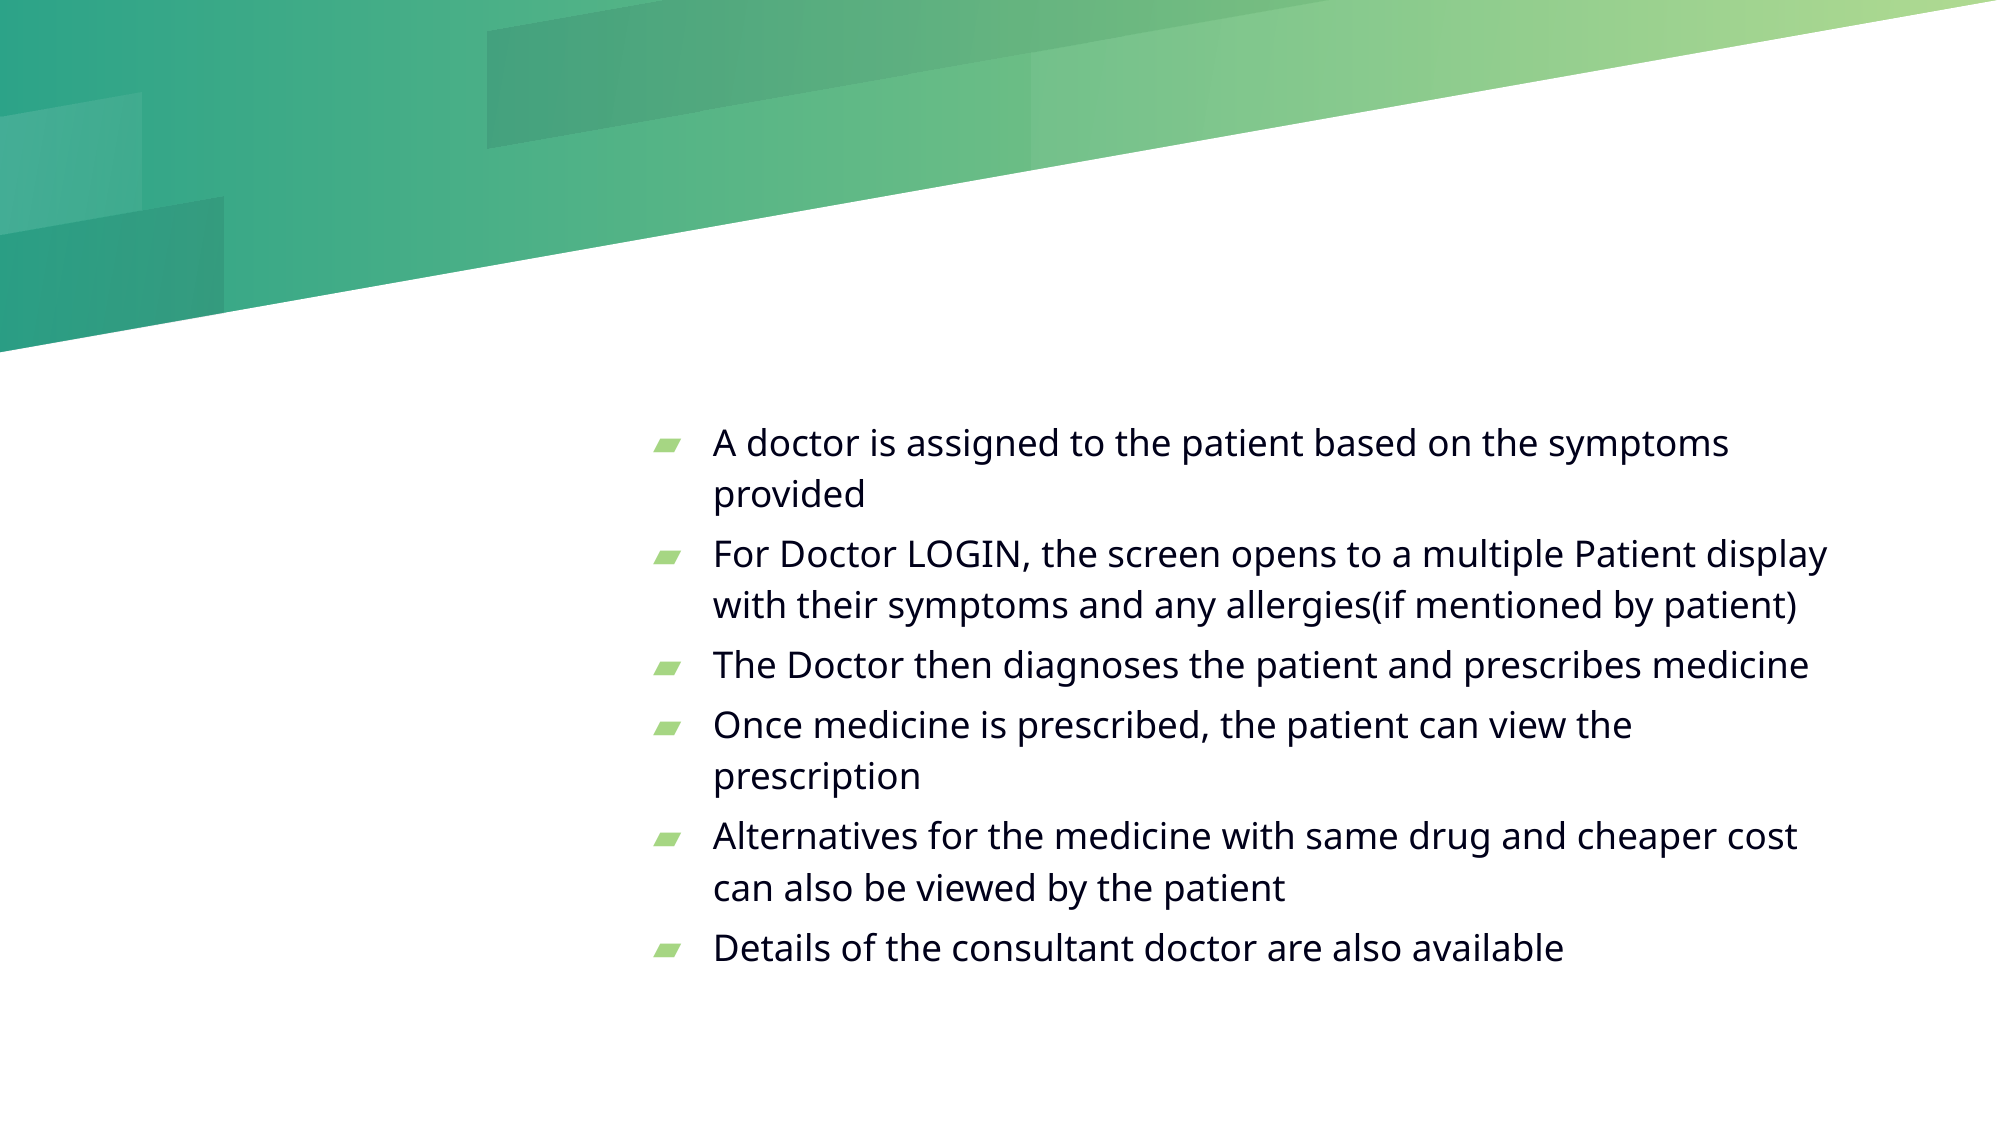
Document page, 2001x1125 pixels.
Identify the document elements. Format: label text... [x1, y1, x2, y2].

list A doctor is assigned to the patient based on the symptoms provided For Doctor LOGIN, the screen opens to a multiple Patient display with their symptoms and any allergies(if mentioned by patient) The Doctor then diagnoses the patient and prescribes medicine Once medicine is prescribed, the patient can view the prescription Alternatives for the medicine with same drug and cheaper cost can also be viewed by the patient Details of the consultant doctor are also available [641, 412, 1842, 1018]
